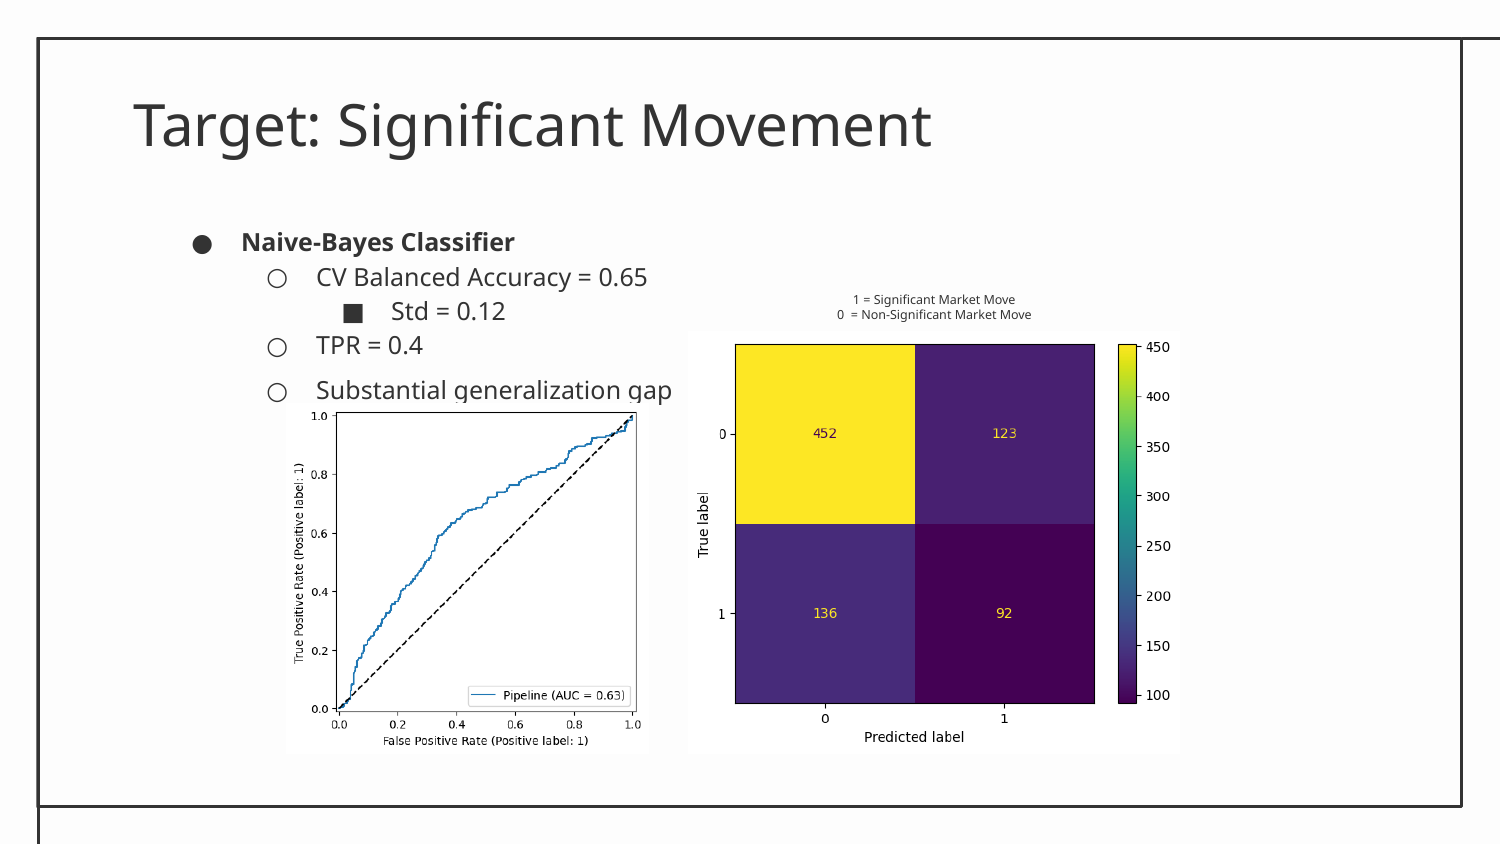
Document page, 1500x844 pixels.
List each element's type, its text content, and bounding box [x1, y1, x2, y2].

picture [688, 331, 1180, 754]
text_box 1 = Significant Market Move 0 = Non-Significant Market Move [814, 276, 1054, 323]
title Target: Significant Movement [118, 72, 1384, 167]
text_box [126, 193, 786, 261]
text_box Naive-Bayes Classifier CV Balanced Accuracy = 0.65 Std = 0.12 TPR = 0.4 Substantial generalization gap [151, 207, 771, 422]
picture [286, 403, 649, 754]
